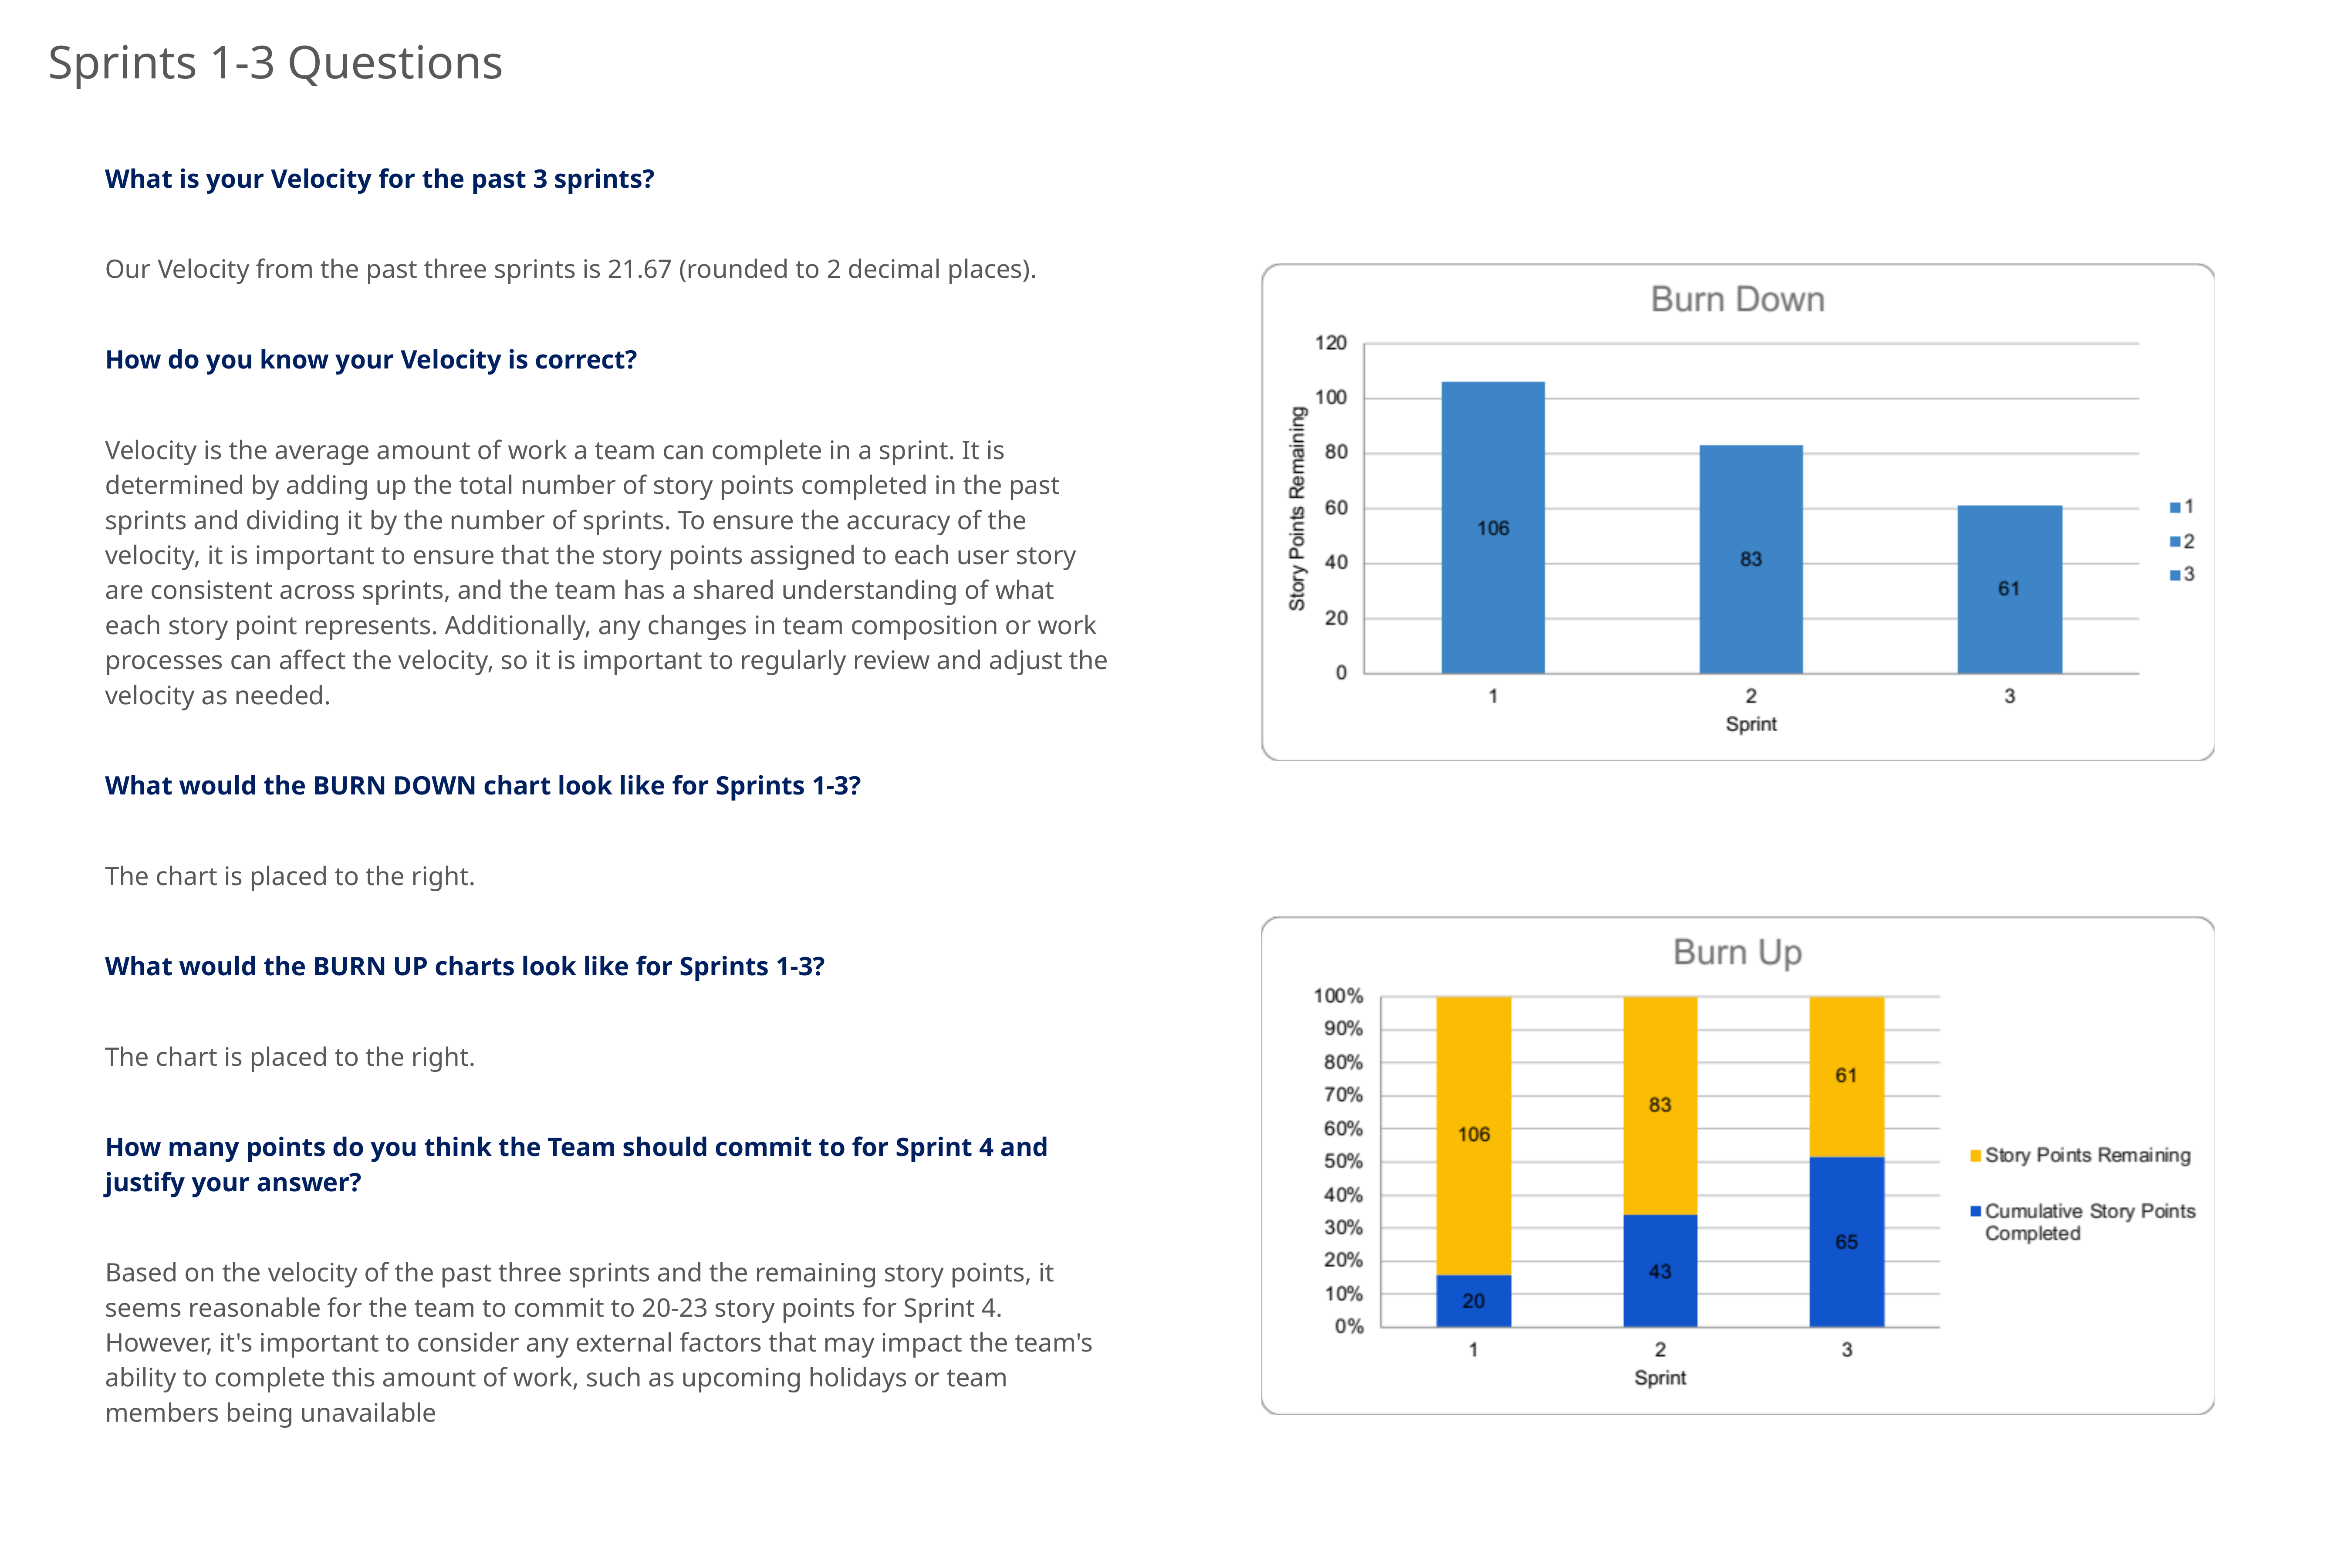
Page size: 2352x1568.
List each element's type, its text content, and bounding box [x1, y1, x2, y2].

picture [1261, 916, 2215, 1415]
subtitle What is your Velocity for the past 3 sprints? Our Velocity from the past three sprints is 21.67 (rounded to 2 decimal places). How do you know your Velocity is correct? Velocity is the average amount of work a team can complete in a sprint. It is determined by adding up the total number of story points completed in the past sprints and dividing it by the number of sprints. To ensure the accuracy of the velocity, it is important to ensure that the story points assigned to each user story are consistent across sprints, and the team has a shared understanding of what each story point represents. Additionally, any changes in team composition or work processes can affect the velocity, so it is important to regularly review and adjust the velocity as needed. What would the BURN DOWN chart look like for Sprints 1-3? The chart is placed to the right. What would the BURN UP charts look like for Sprints 1-3? The chart is placed to the right. How many points do you think the Team should commit to for Sprint 4 and justify your answer? Based on the velocity of the past three sprints and the remaining story points, it seems reasonable for the team to commit to 20-23 story points for Sprint 4. However, it's important to consider any external factors that may impact the team's ability to complete this amount of work, such as upcoming holidays or team members being unavailable [80, 154, 1141, 1202]
picture [1261, 263, 2215, 761]
subtitle Sprints 1-3 Questions [23, 0, 2215, 154]
